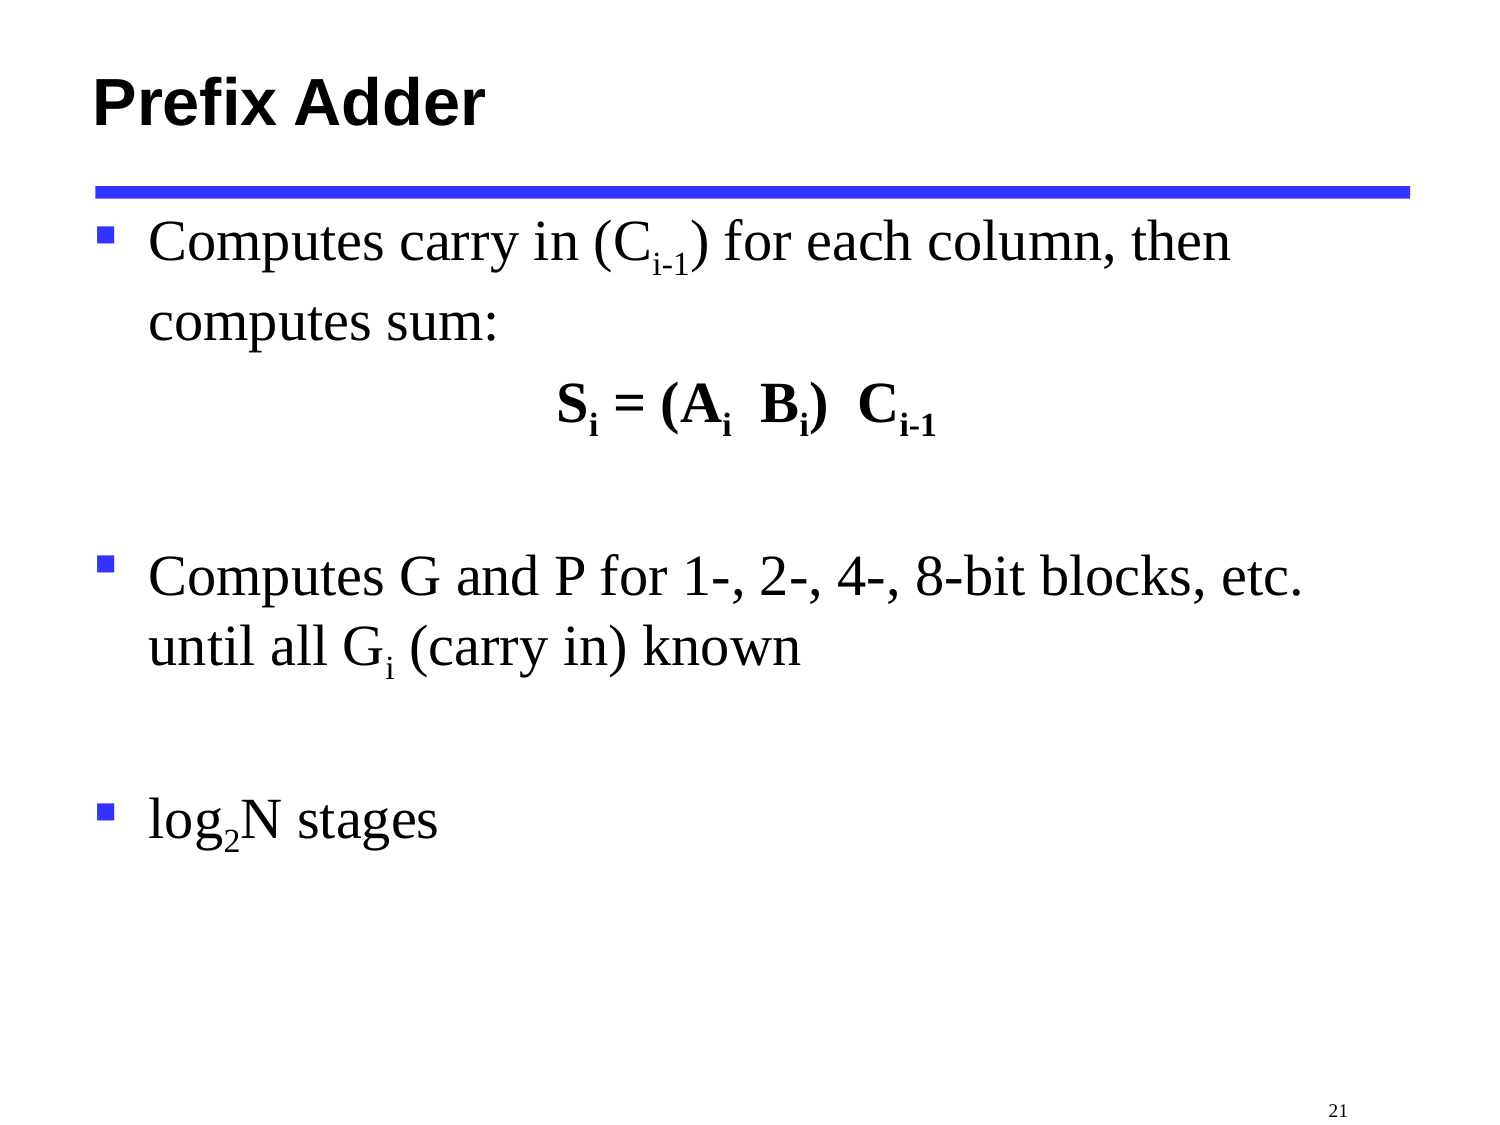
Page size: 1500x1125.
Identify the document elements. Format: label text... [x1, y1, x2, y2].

title Prefix Adder [77, 15, 1353, 183]
slide_number 21 [1185, 1068, 1500, 1125]
